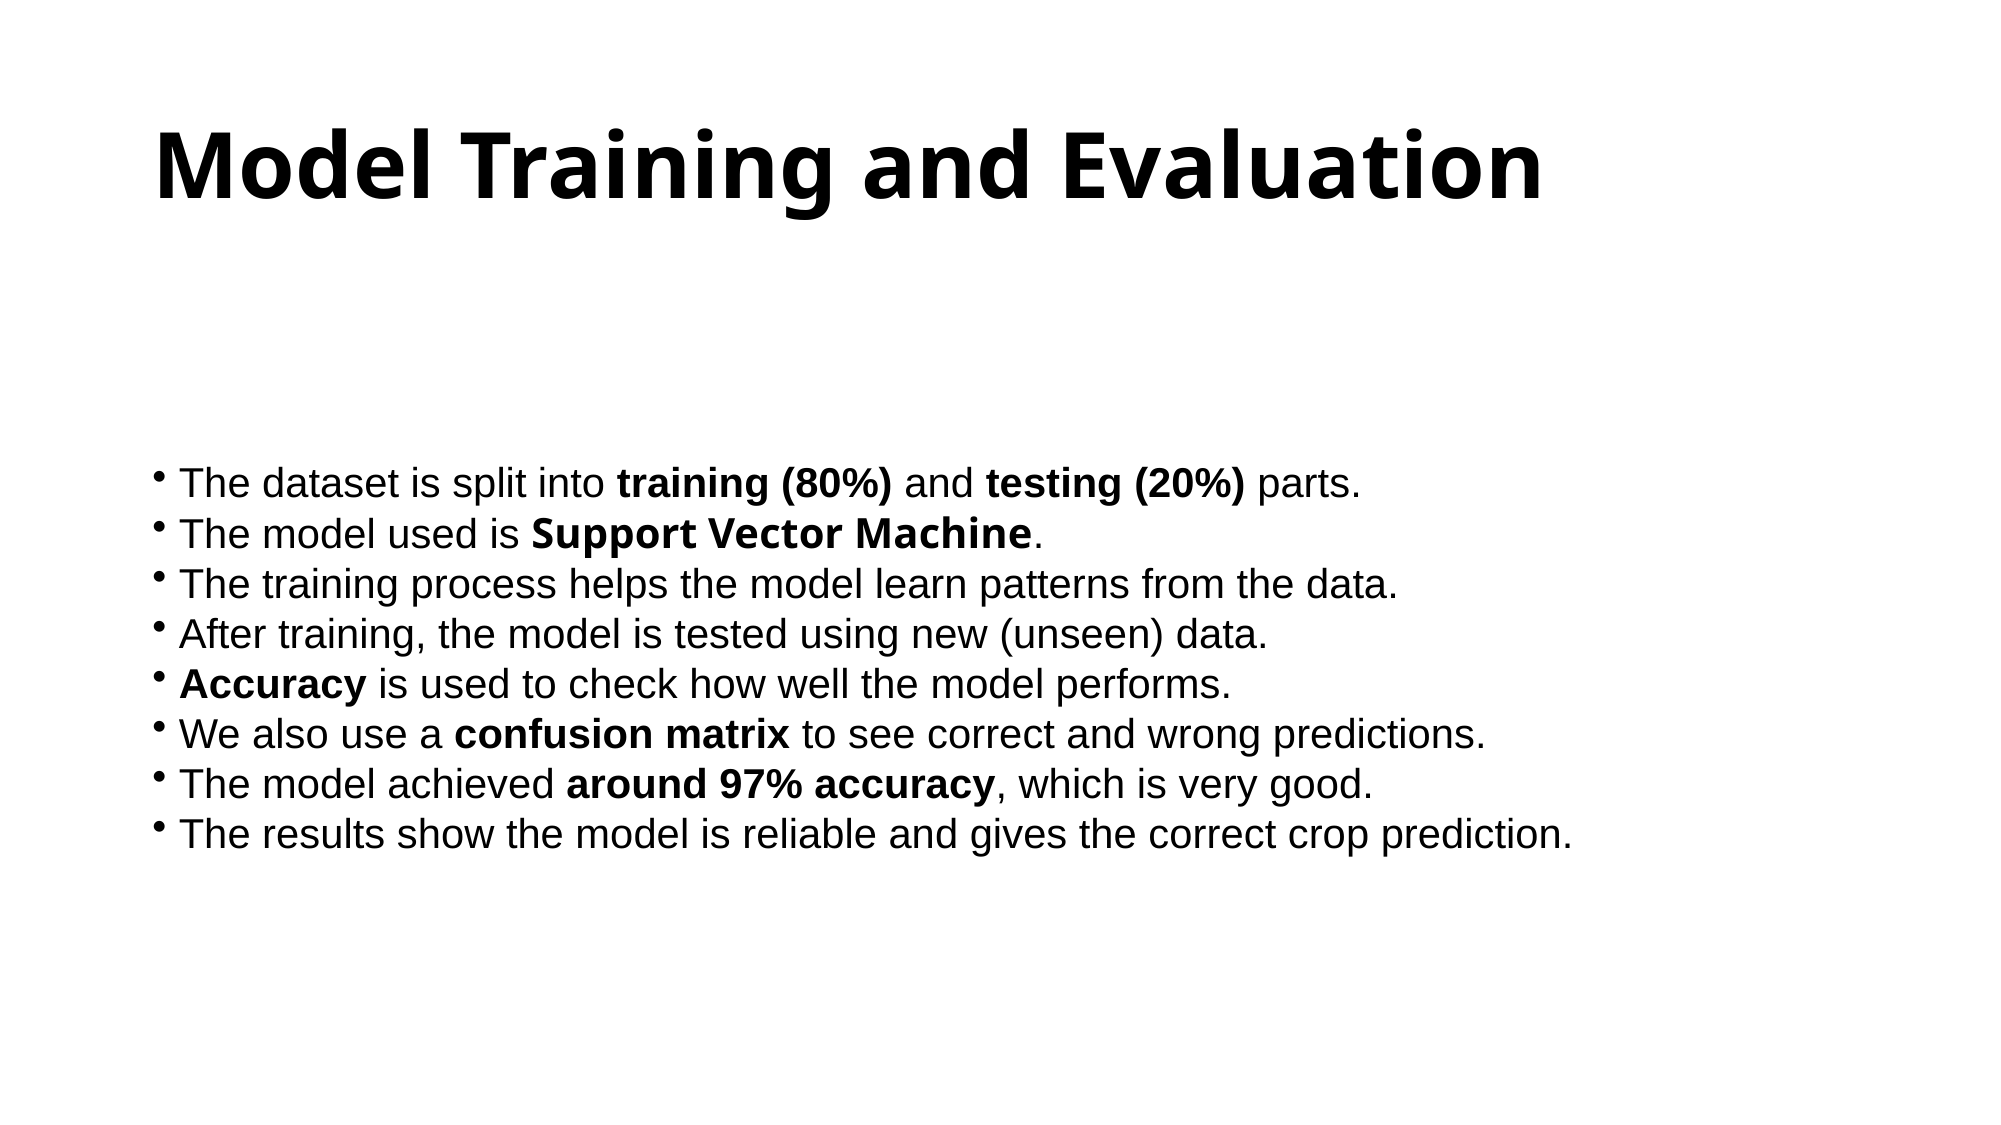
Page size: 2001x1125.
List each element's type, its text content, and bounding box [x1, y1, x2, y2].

title Model Training and Evaluation [137, 59, 1863, 278]
list The dataset is split into training (80%) and testing (20%) parts. The model used is Support Vector Machine. The training process helps the model learn patterns from the data. After training, the model is tested using new (unseen) data. Accuracy is used to check how well the model performs. We also use a confusion matrix to see correct and wrong predictions. The model achieved around 97% accuracy, which is very good. The results show the model is reliable and gives the correct crop prediction. [137, 330, 1656, 983]
